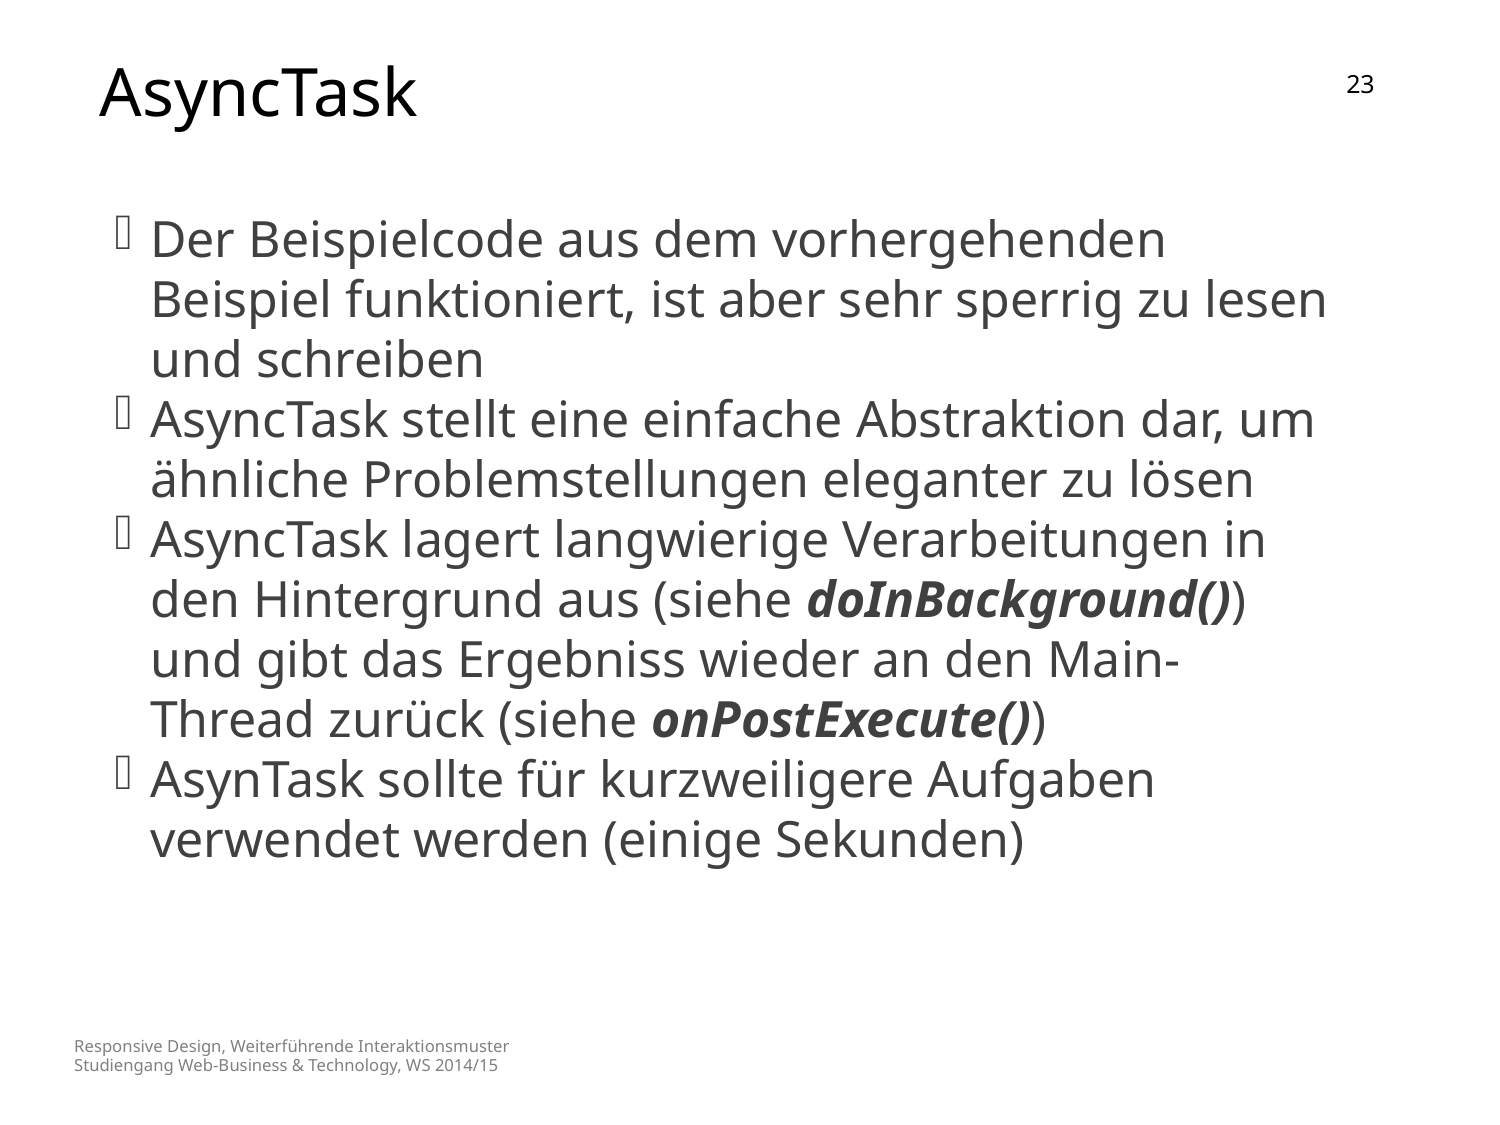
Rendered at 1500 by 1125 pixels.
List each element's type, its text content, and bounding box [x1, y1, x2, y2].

text_box Der Beispielcode aus dem vorhergehenden Beispiel funktioniert, ist aber sehr sperrig zu lesen und schreiben AsyncTask stellt eine einfache Abstraktion dar, um ähnliche Problemstellungen eleganter zu lösen AsyncTask lagert langwierige Verarbeitungen in den Hintergrund aus (siehe doInBackground()) und gibt das Ergebniss wieder an den Main-Thread zurück (siehe onPostExecute()) AsynTask sollte für kurzweiligere Aufgaben verwendet werden (einige Sekunden) [99, 199, 1350, 988]
text_box Responsive Design, Weiterführende Interaktionsmuster [74, 1025, 1106, 1066]
text_box AsyncTask [99, 50, 1350, 138]
